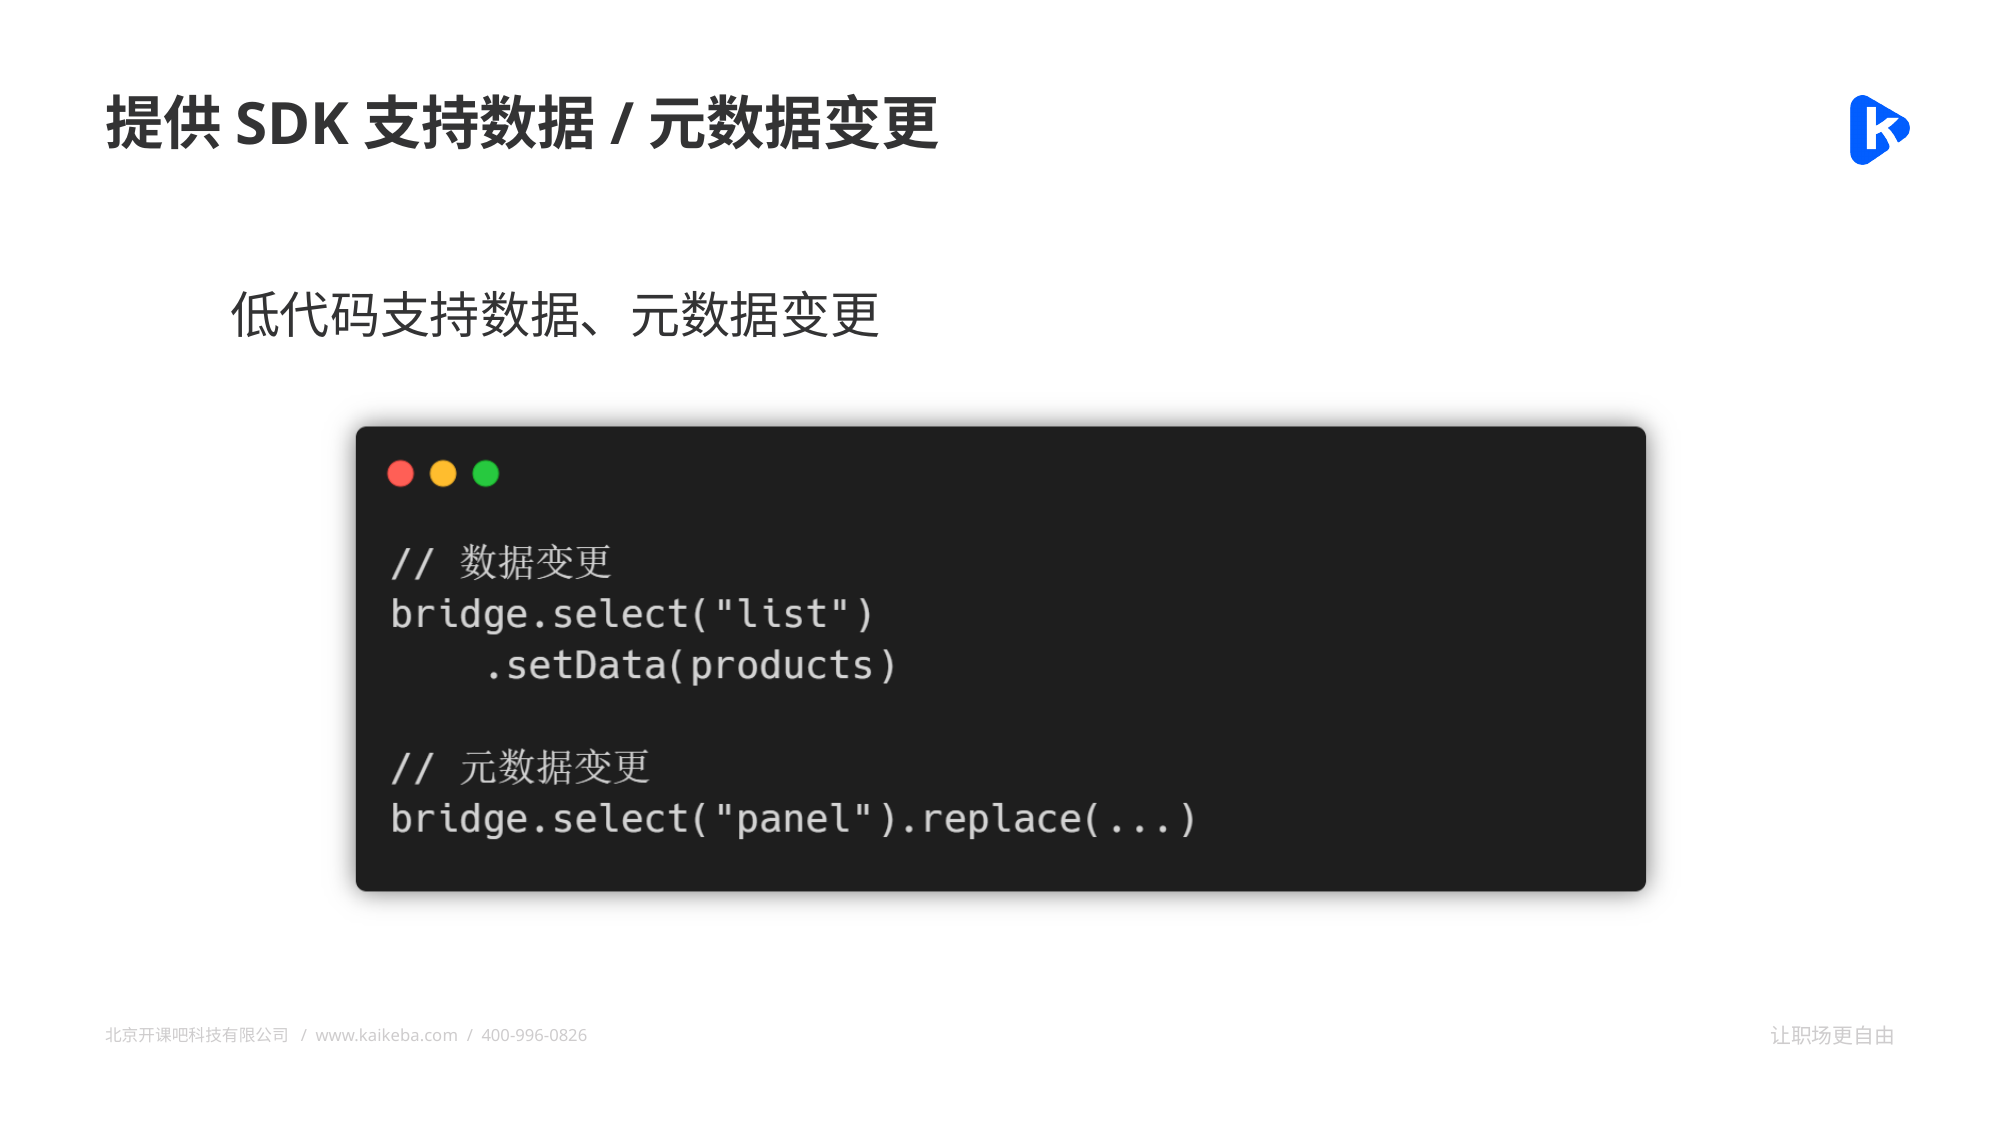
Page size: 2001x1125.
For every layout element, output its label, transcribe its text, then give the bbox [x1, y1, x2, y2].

text_box 提供SDK支持数据/元数据变更 [90, 86, 1910, 165]
picture [209, 337, 1794, 981]
text_box 低代码支持数据、元数据变更 [215, 245, 1788, 337]
